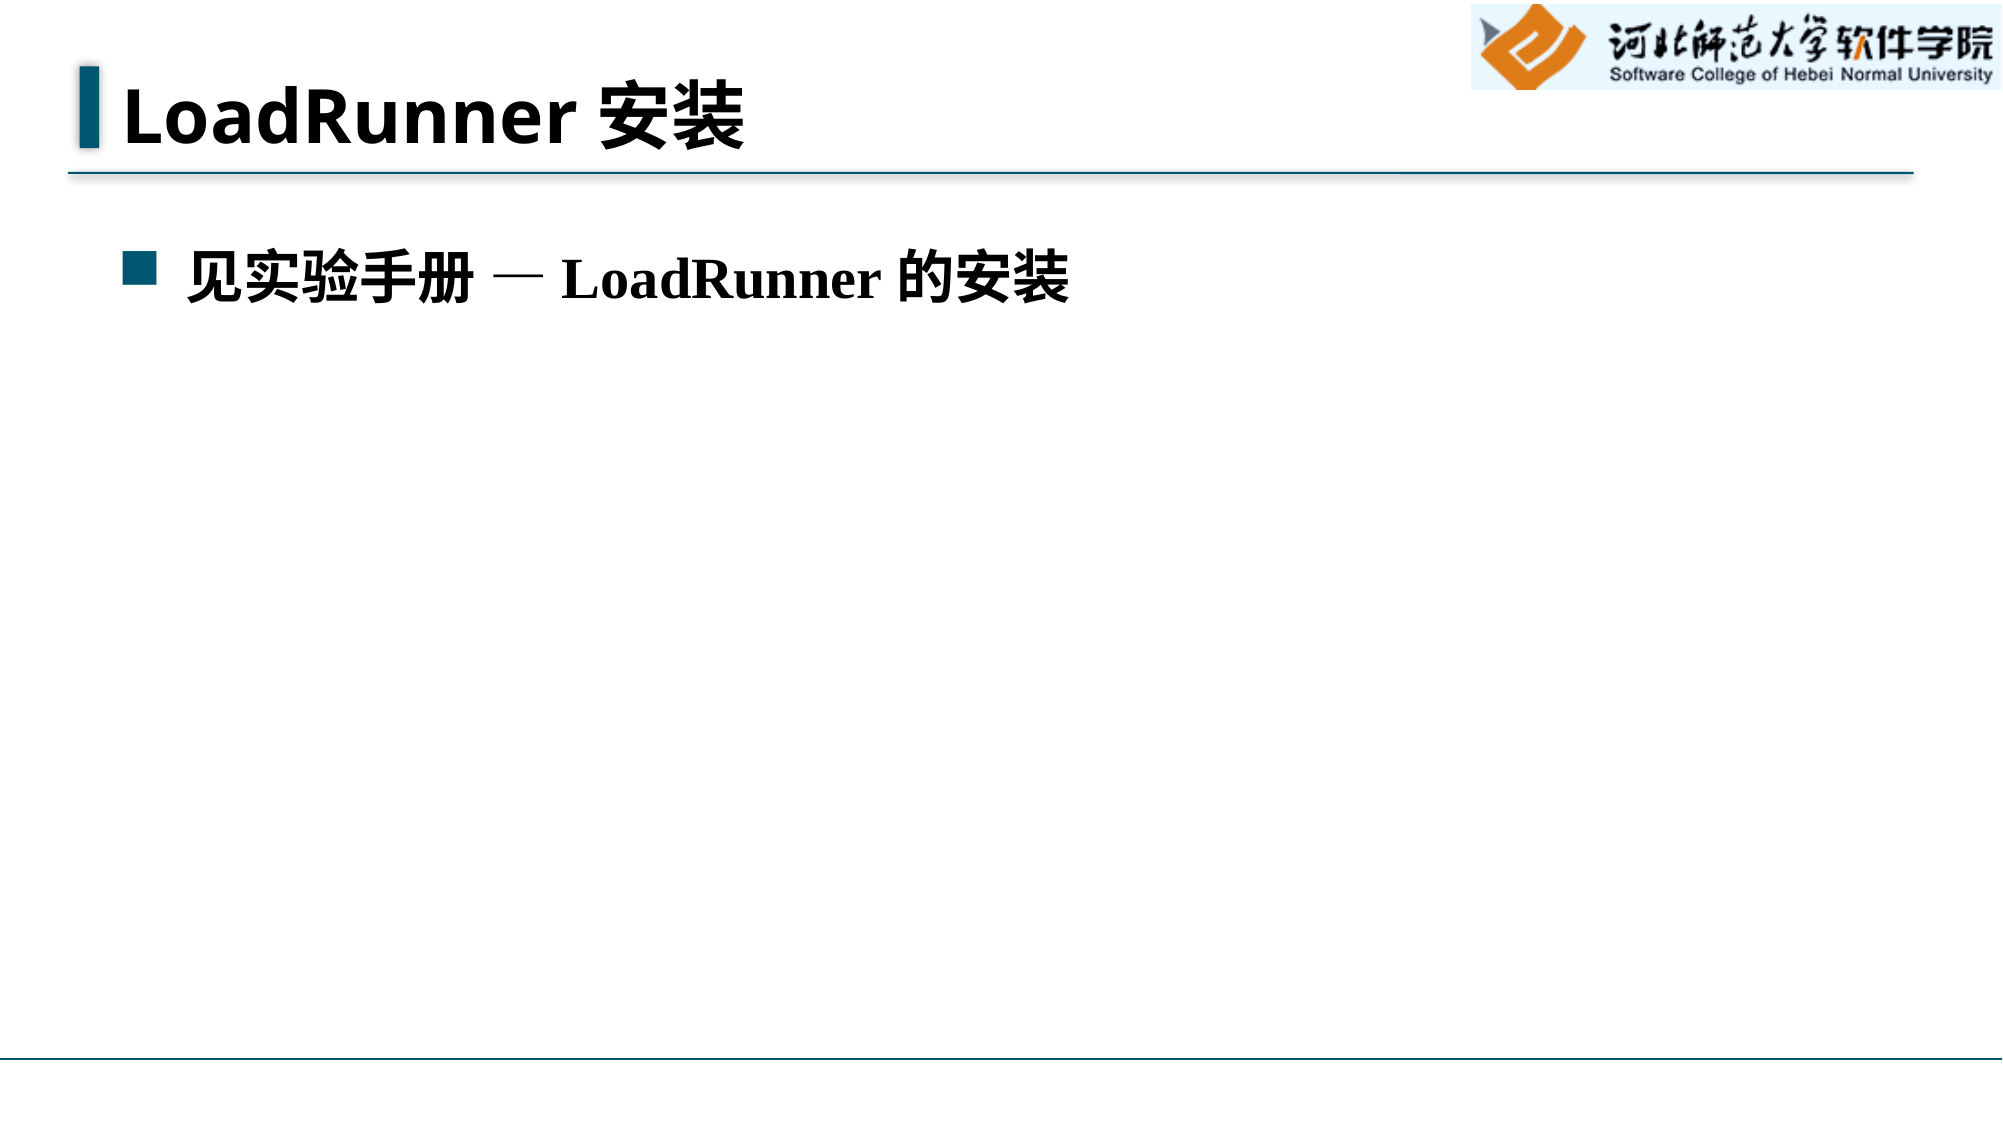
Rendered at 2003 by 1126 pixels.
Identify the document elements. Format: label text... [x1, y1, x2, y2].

title LoadRunner安装 [103, 66, 1462, 162]
picture [1471, 4, 2002, 90]
list 见实验手册 —LoadRunner的安装 [99, 196, 1903, 1024]
